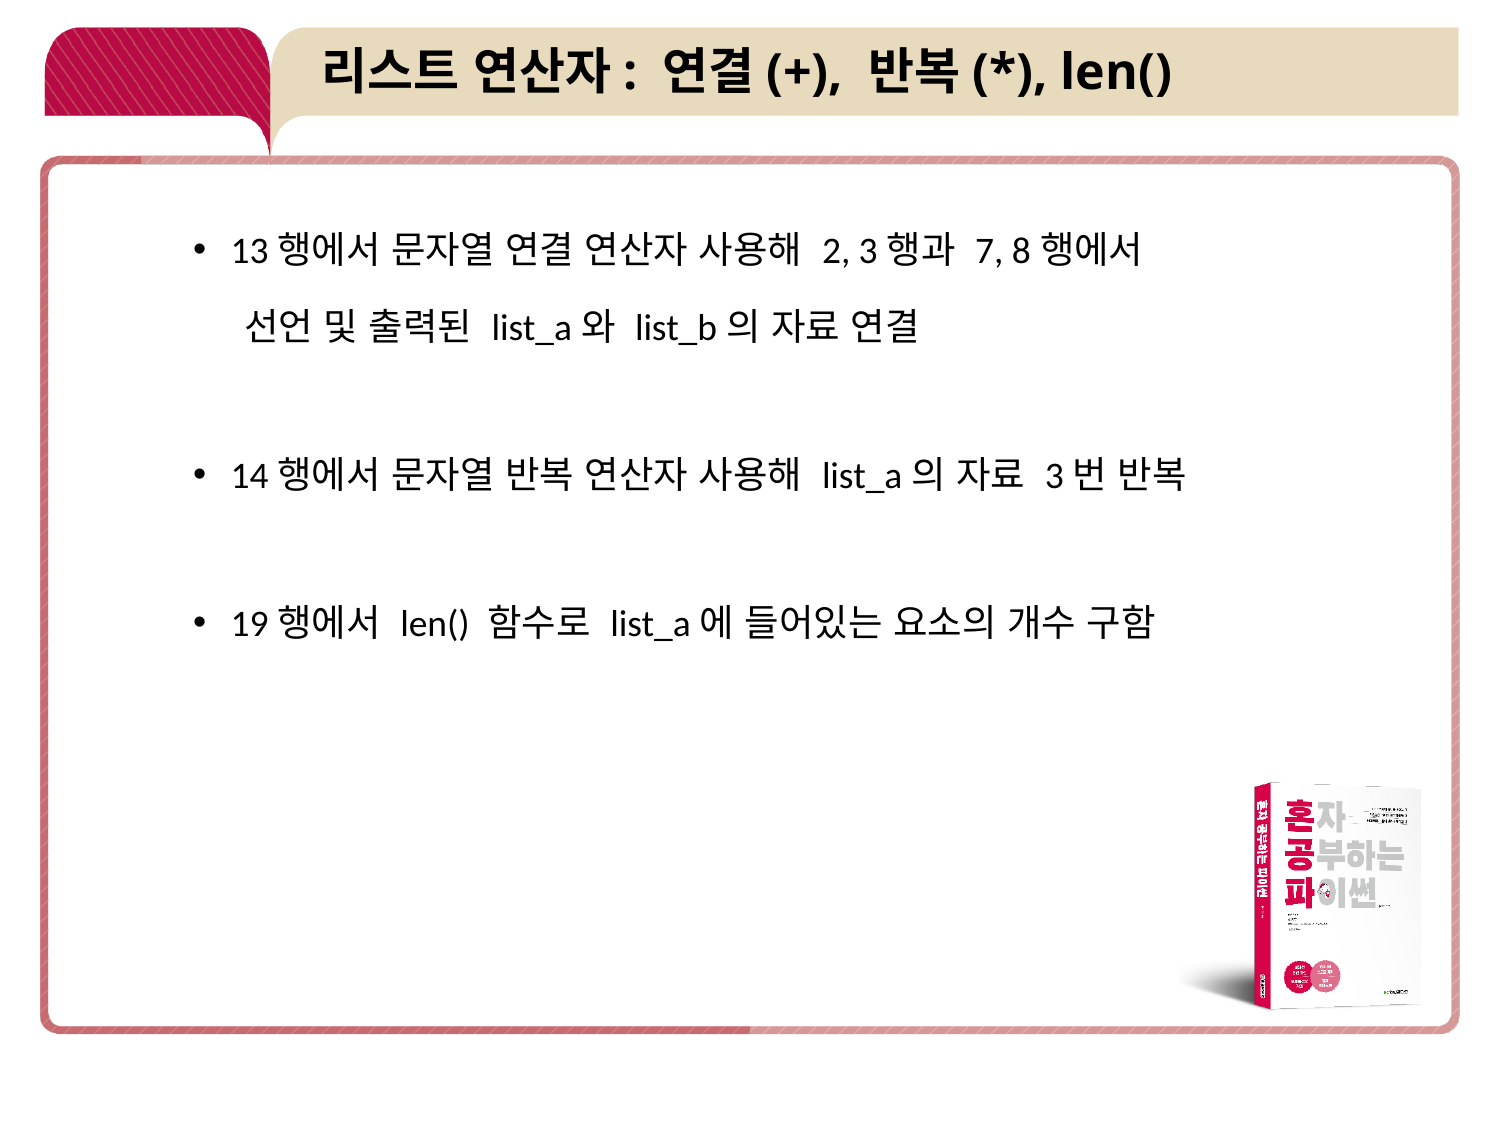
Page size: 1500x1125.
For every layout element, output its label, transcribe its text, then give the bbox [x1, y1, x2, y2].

list 13행에서 문자열 연결 연산자 사용해 2, 3행과 7, 8행에서 선언 및 출력된 list_a와 list_b의 자료 연결 14행에서 문자열 반복 연산자 사용해 list_a의 자료 3번 반복 19행에서 len() 함수로 list_a에 들어있는 요소의 개수 구함 [103, 195, 1397, 1014]
picture [0, 0, 1500, 1043]
title 리스트 연산자: 연결(+), 반복(*), len() [306, 42, 1385, 105]
